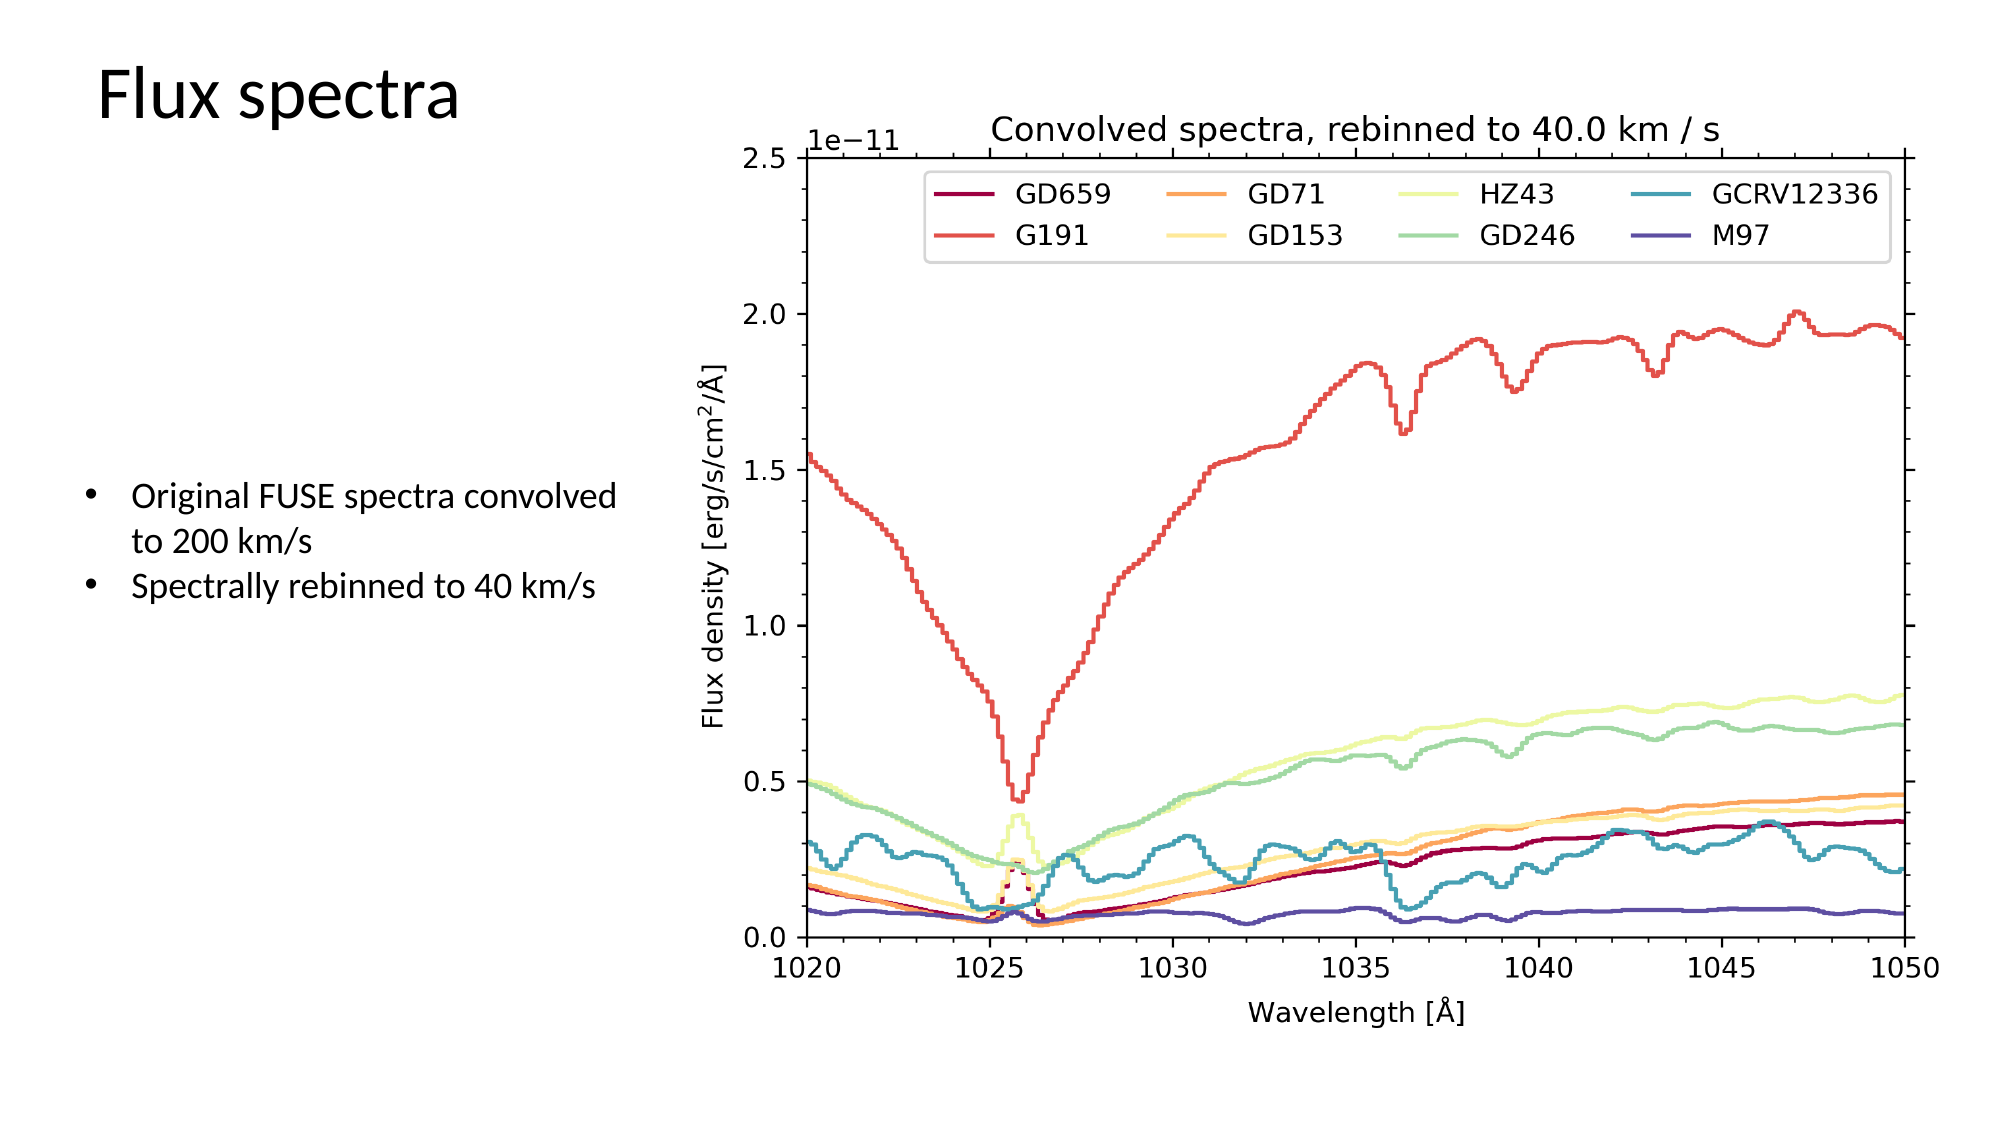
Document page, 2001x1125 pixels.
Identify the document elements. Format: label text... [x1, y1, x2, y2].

text_box Flux spectra [82, 36, 477, 141]
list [629, 36, 2000, 1048]
text_box Original FUSE spectra convolved to 200 km/s Spectrally rebinned to 40 km/s [69, 463, 629, 614]
